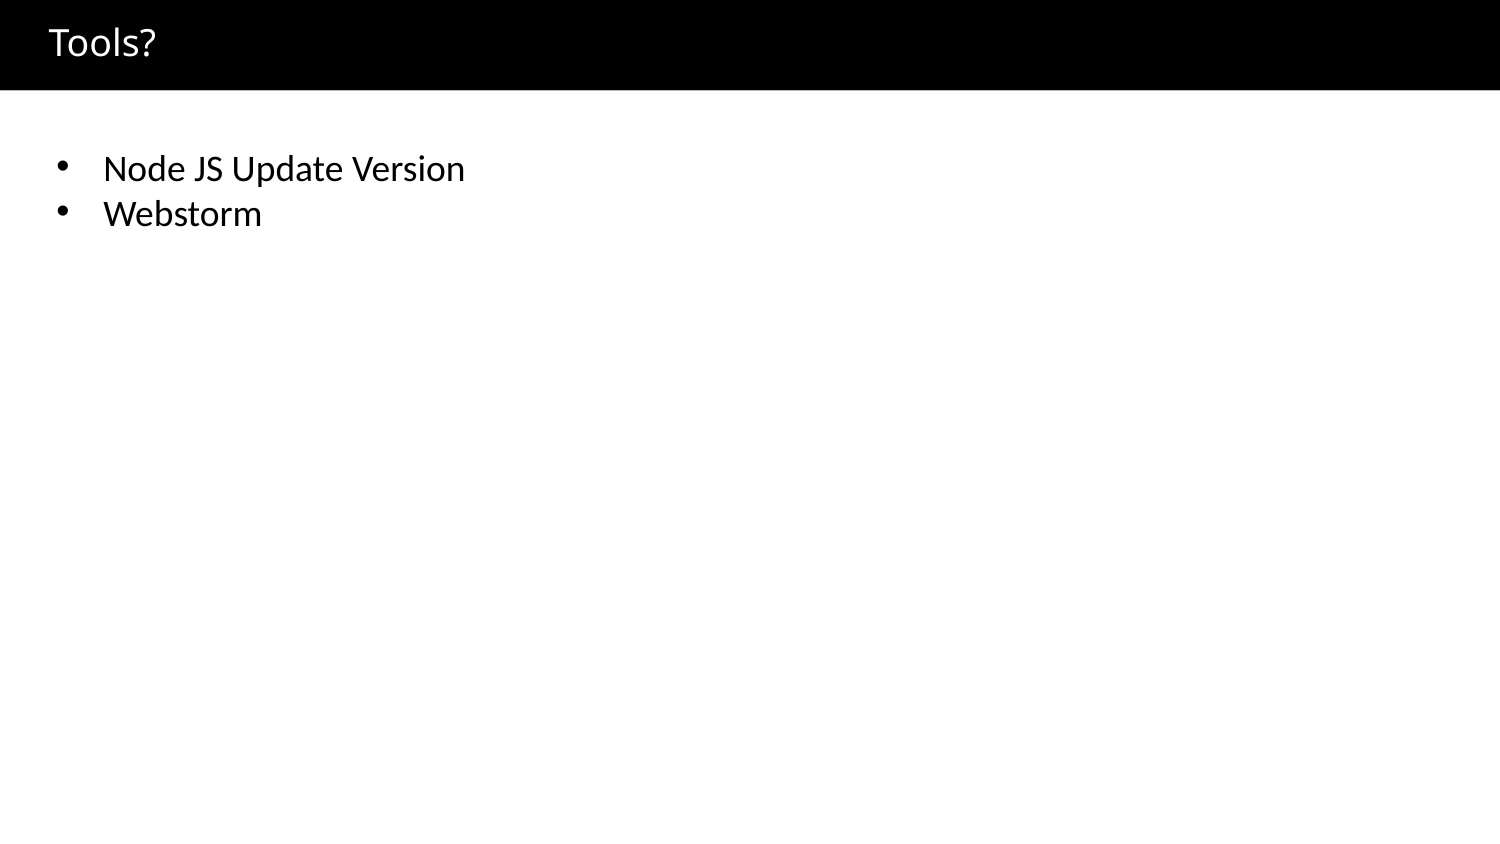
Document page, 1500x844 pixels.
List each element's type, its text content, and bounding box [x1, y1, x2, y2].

picture [0, 0, 1500, 844]
text_box Tools? [33, 11, 172, 71]
text_box Node JS Update Version Webstorm [41, 136, 490, 286]
